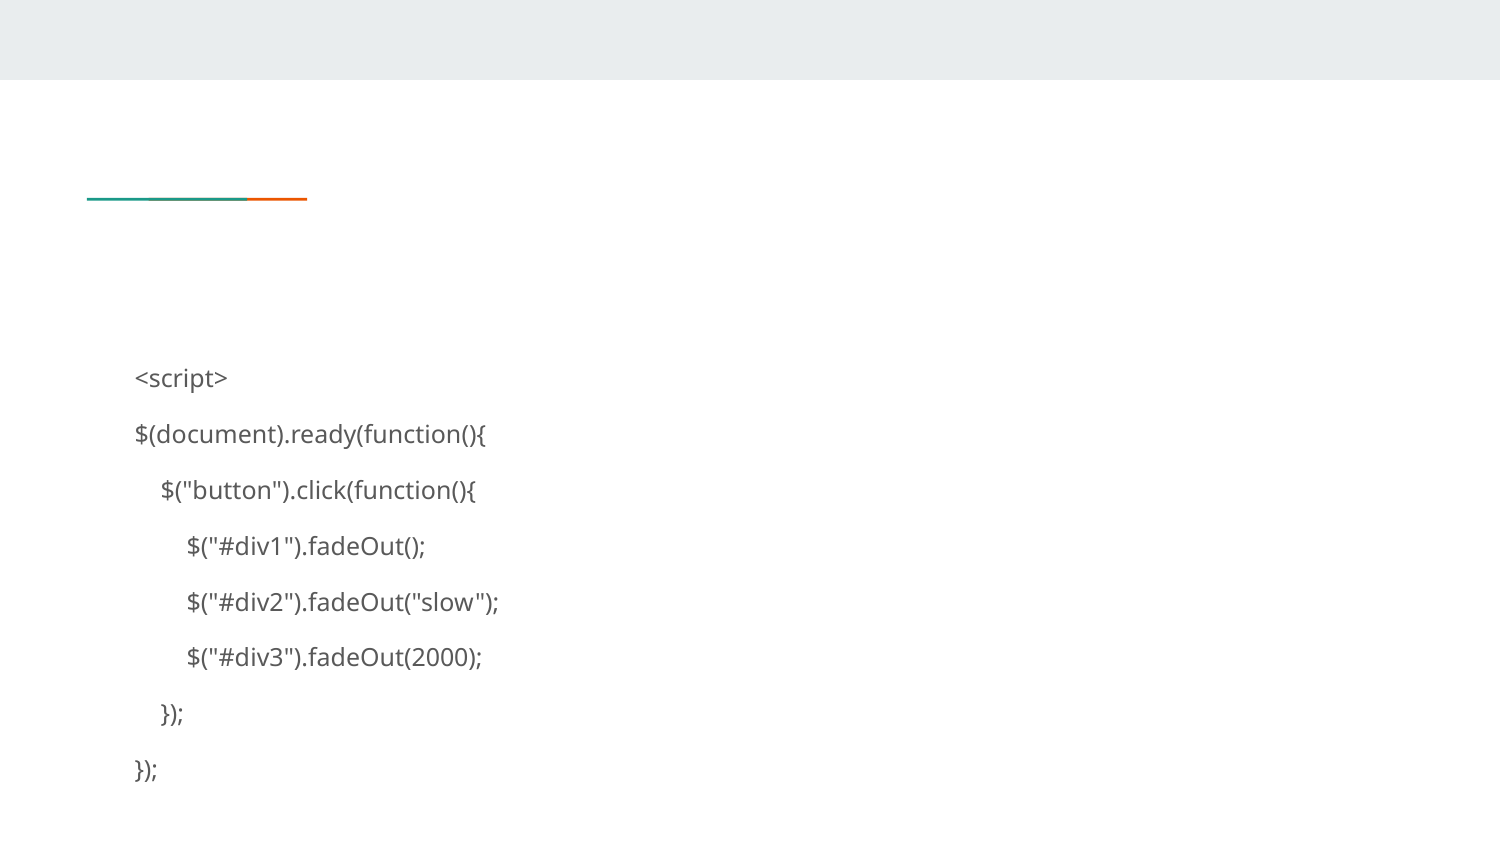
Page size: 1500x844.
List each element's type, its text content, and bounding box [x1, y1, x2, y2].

list <script> $(document).ready(function(){ $("button").click(function(){ $("#div1").fadeOut(); $("#div2").fadeOut("slow"); $("#div3").fadeOut(2000); }); }); [119, 341, 1381, 809]
